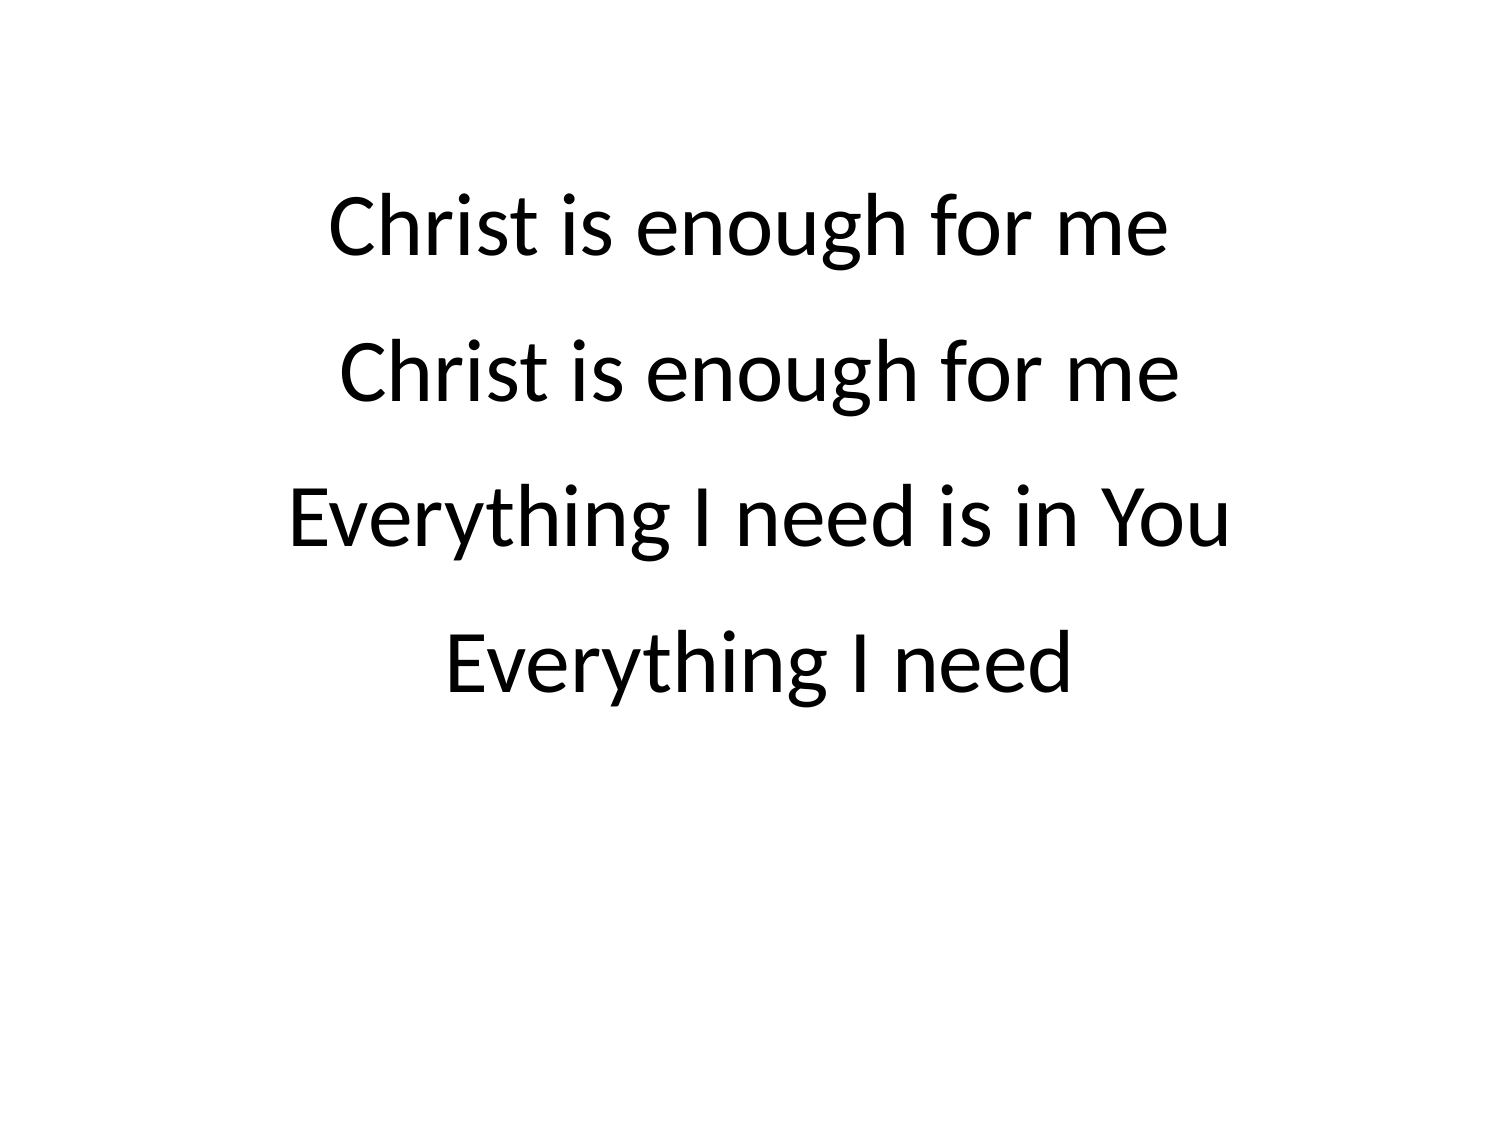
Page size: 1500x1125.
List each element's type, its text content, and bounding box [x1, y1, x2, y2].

text_box Christ is enough for me Christ is enough for me Everything I need is in You Everything I need [251, 75, 1248, 864]
